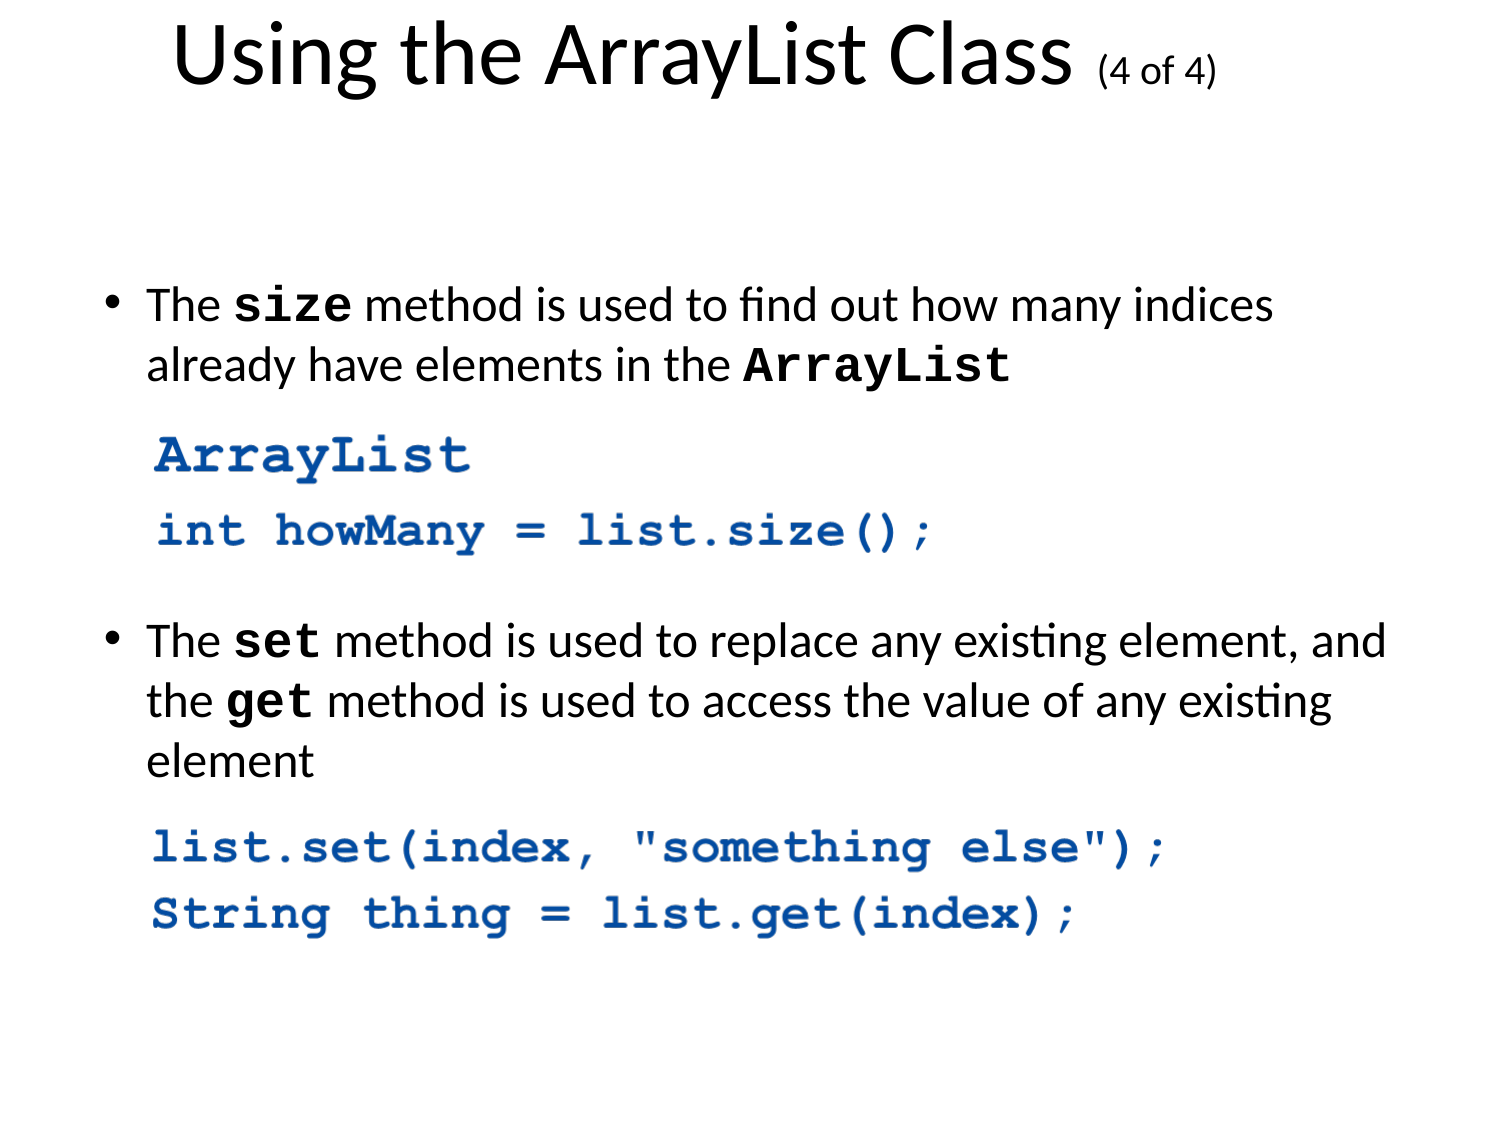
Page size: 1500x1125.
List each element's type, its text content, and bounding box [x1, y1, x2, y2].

list The set method is used to replace any existing element, and the get method is used to access the value of any existing element [75, 600, 1425, 796]
picture [120, 401, 966, 592]
picture [120, 802, 1200, 975]
list The size method is used to find out how many indices already have elements in the ArrayList [75, 264, 1425, 393]
